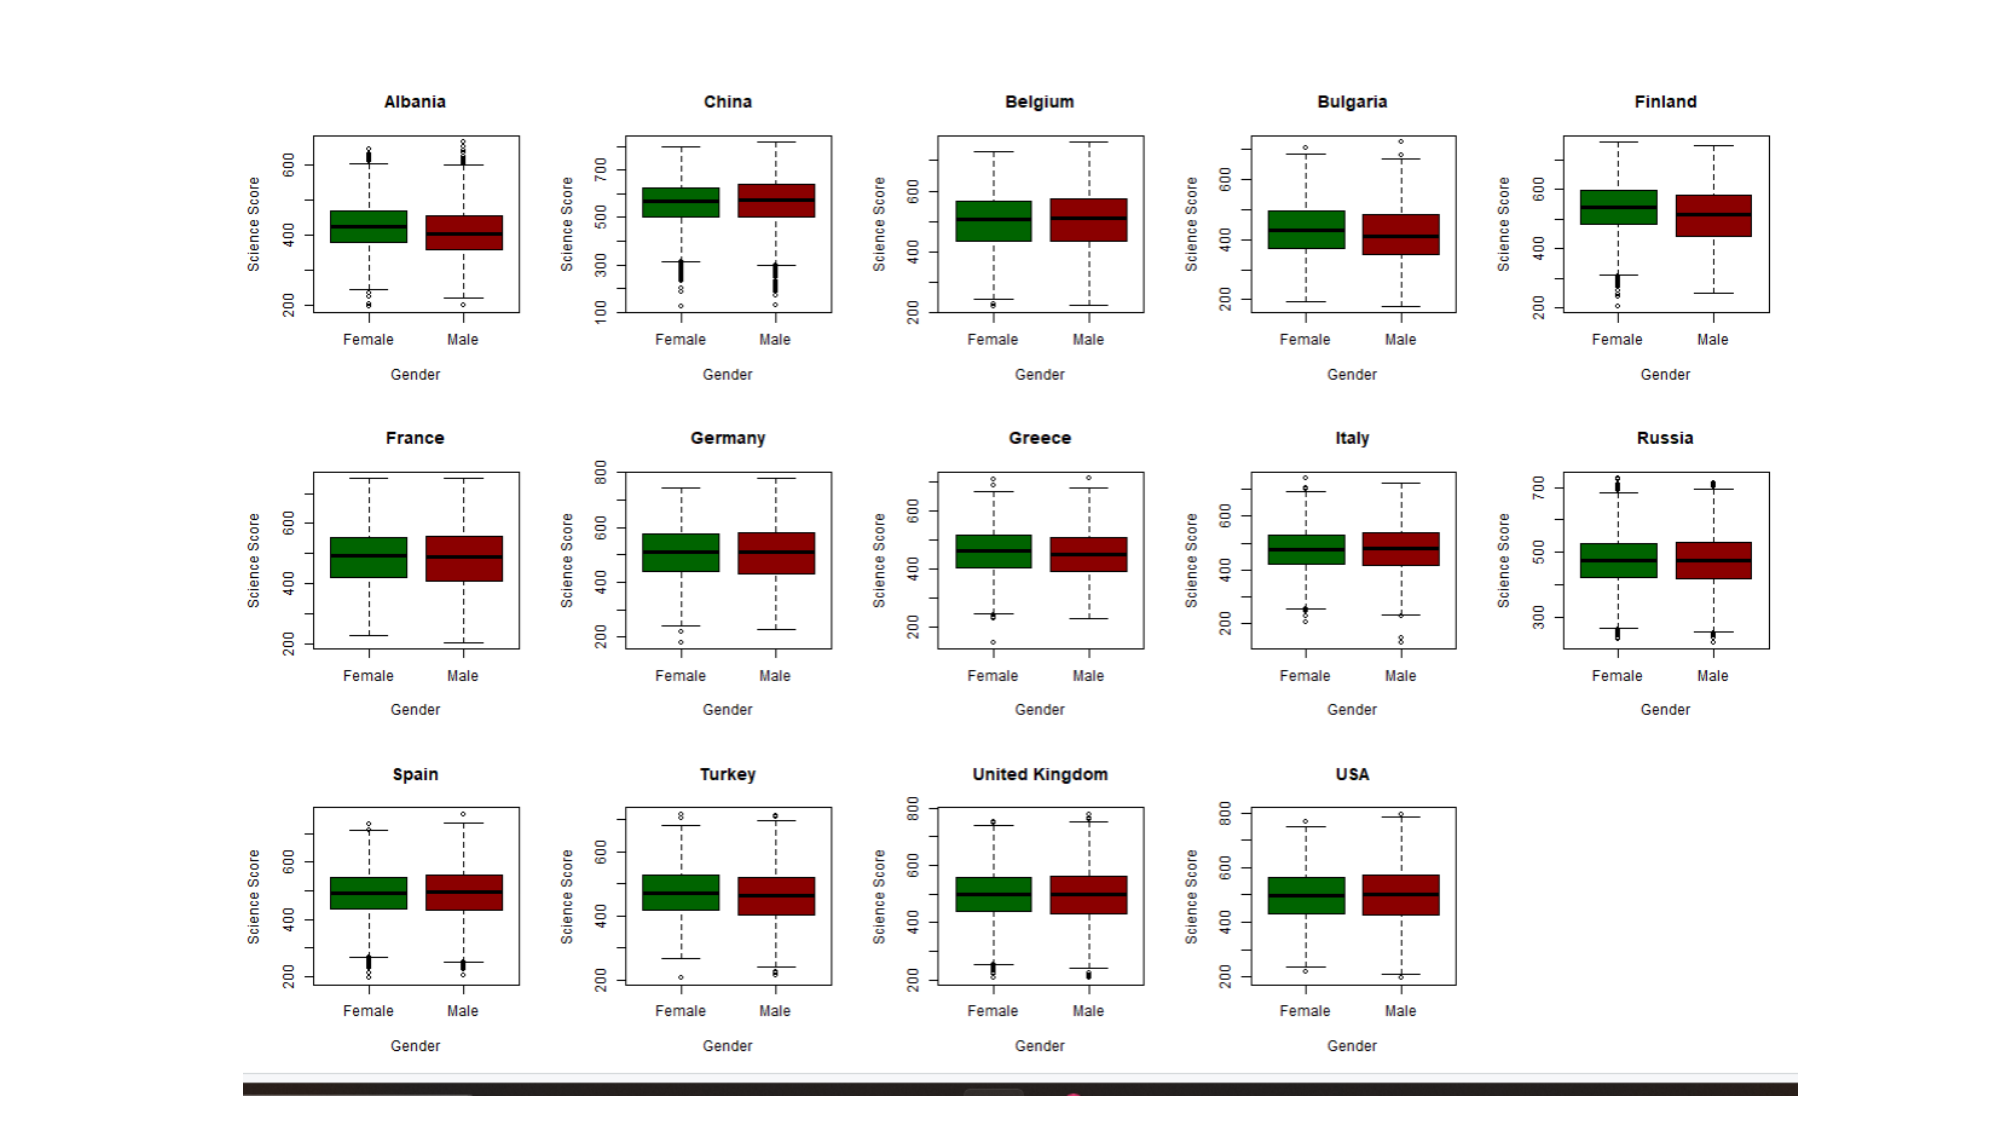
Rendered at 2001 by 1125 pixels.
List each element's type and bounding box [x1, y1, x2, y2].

list [242, 75, 1799, 1097]
